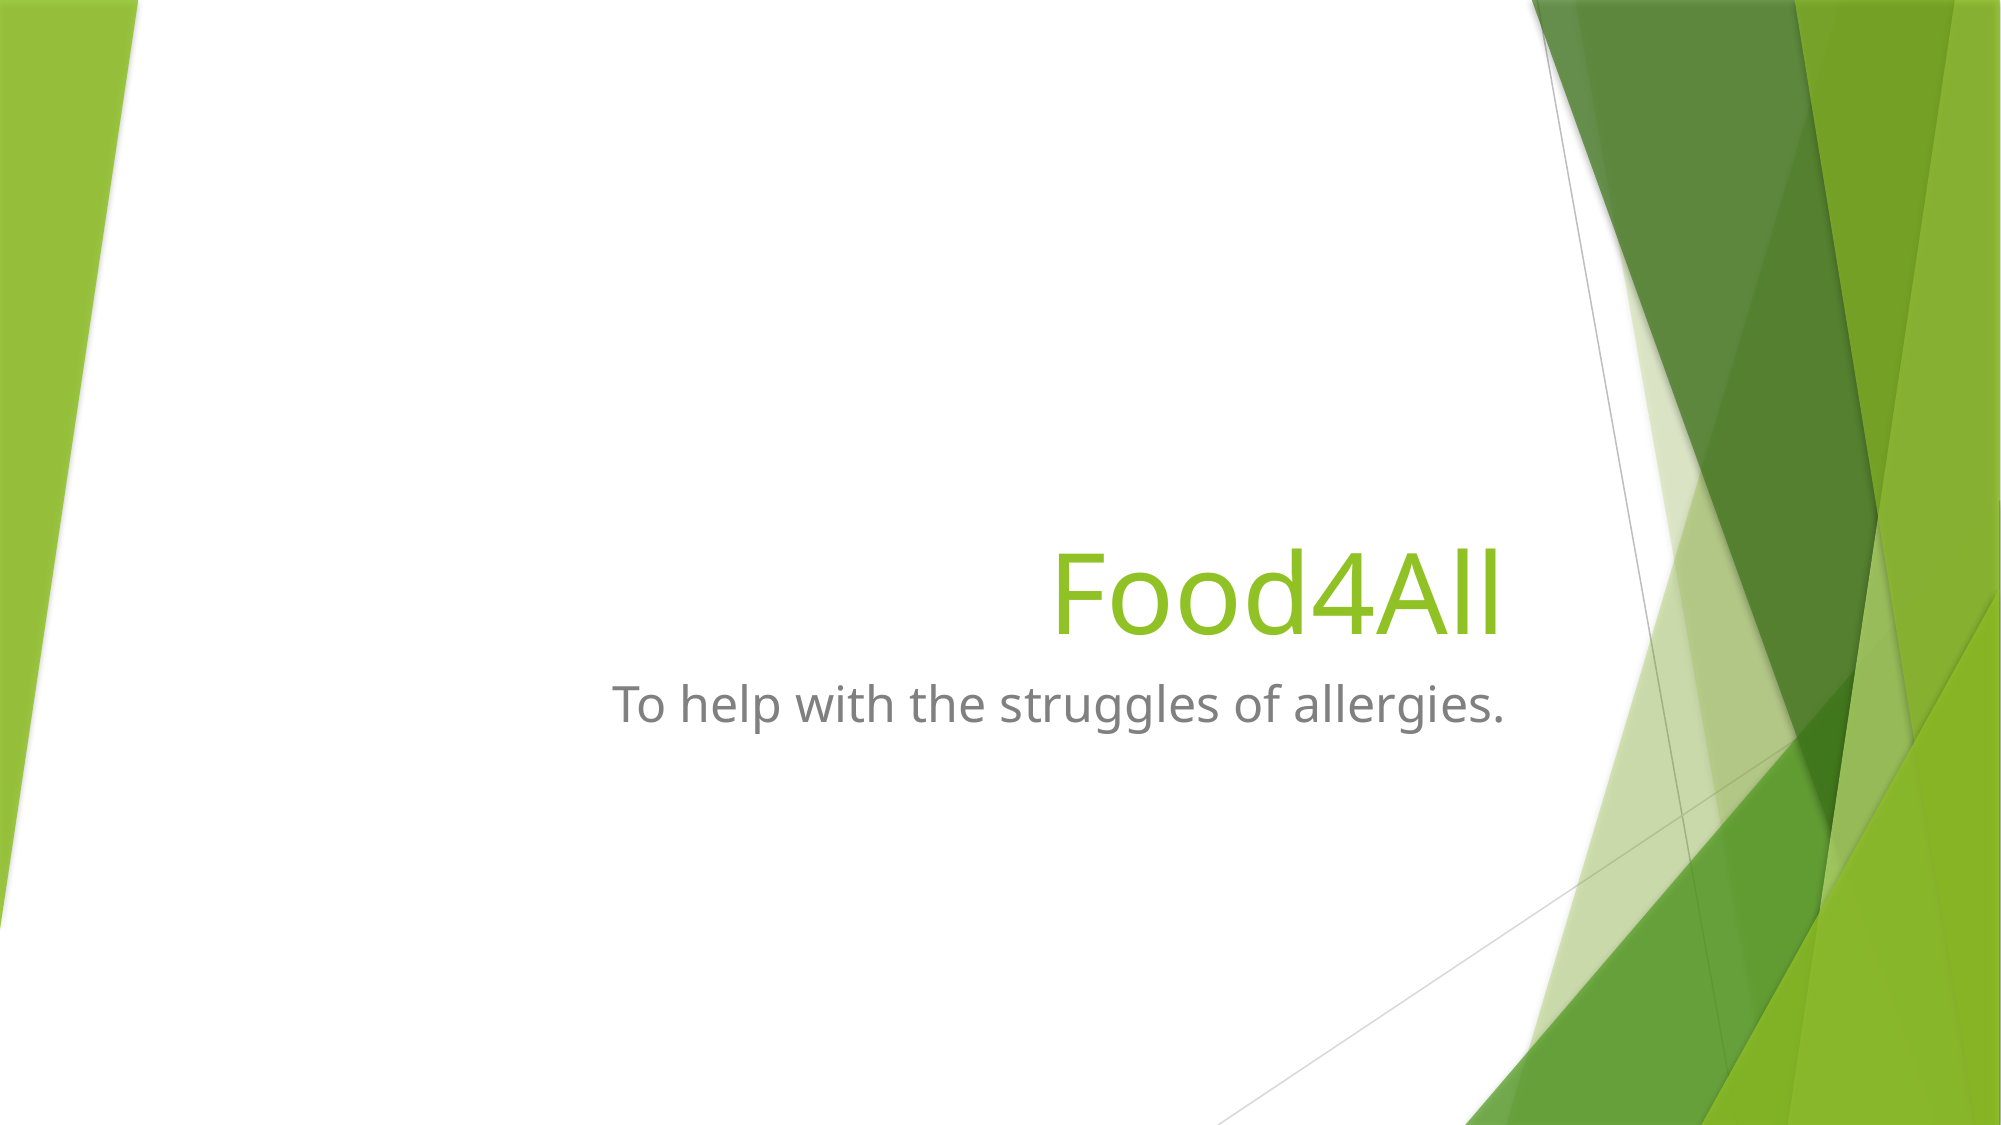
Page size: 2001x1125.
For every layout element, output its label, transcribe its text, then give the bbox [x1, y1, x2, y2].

subtitle To help with the struggles of allergies. [247, 664, 1522, 845]
title Food4All [247, 394, 1522, 664]
